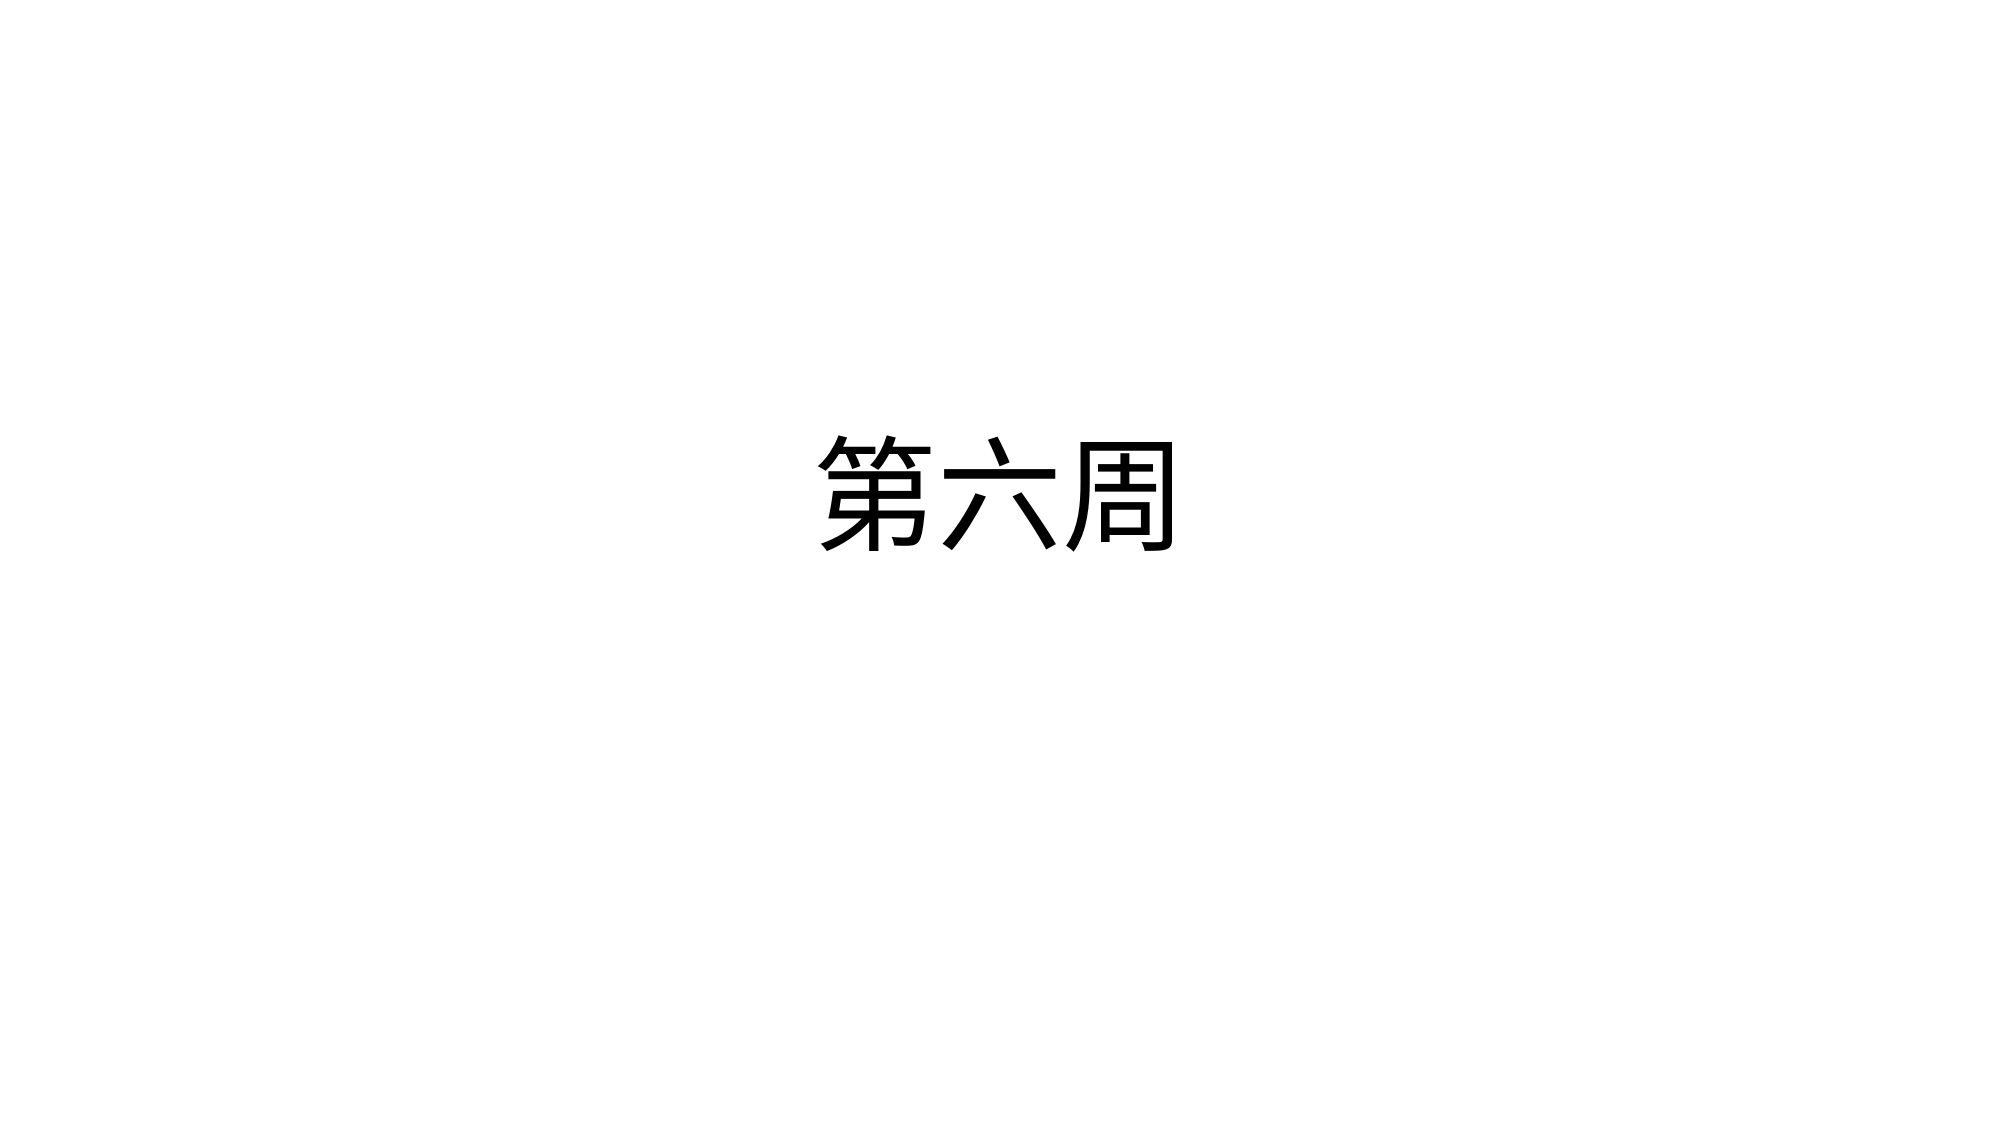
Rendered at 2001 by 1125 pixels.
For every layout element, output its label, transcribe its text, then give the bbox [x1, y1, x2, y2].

title 第六周 [249, 184, 1750, 576]
